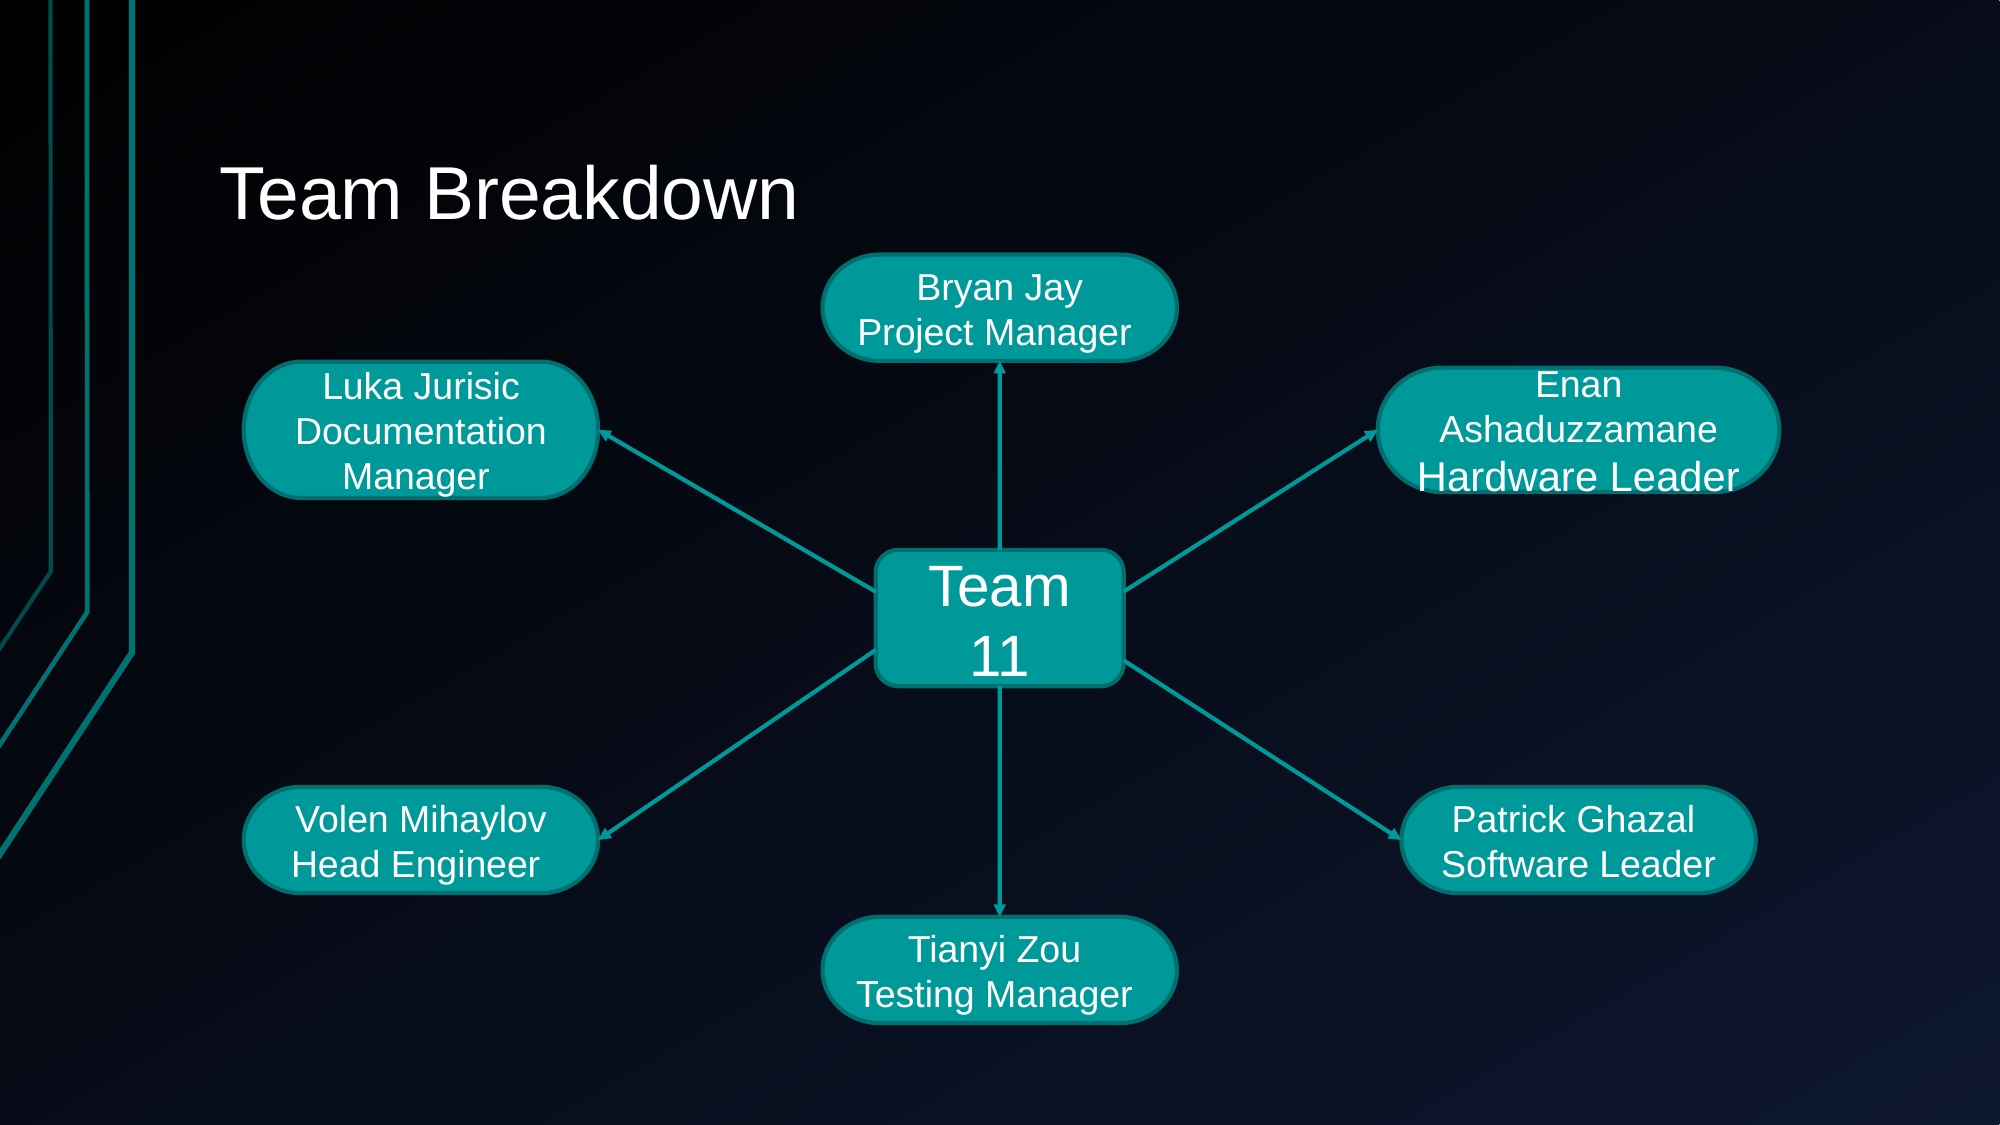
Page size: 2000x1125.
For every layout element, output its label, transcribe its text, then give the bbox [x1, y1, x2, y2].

text_box Volen Mihaylov Head Engineer [243, 786, 598, 894]
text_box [1123, 429, 1378, 592]
text_box Enan Ashaduzzamane Hardware Leader [1377, 367, 1780, 493]
text_box Luka Jurisic Documentation Manager [243, 361, 599, 498]
text_box Patrick Ghazal Software Leader [1401, 786, 1756, 894]
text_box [1123, 660, 1402, 841]
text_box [597, 429, 876, 592]
text_box Team 11 [875, 549, 1124, 687]
text_box Tianyi Zou Testing Manager [822, 916, 1177, 1024]
title Team Breakdown [199, 45, 1900, 246]
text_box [597, 649, 876, 841]
text_box Bryan Jay Project Manager [822, 254, 1177, 361]
